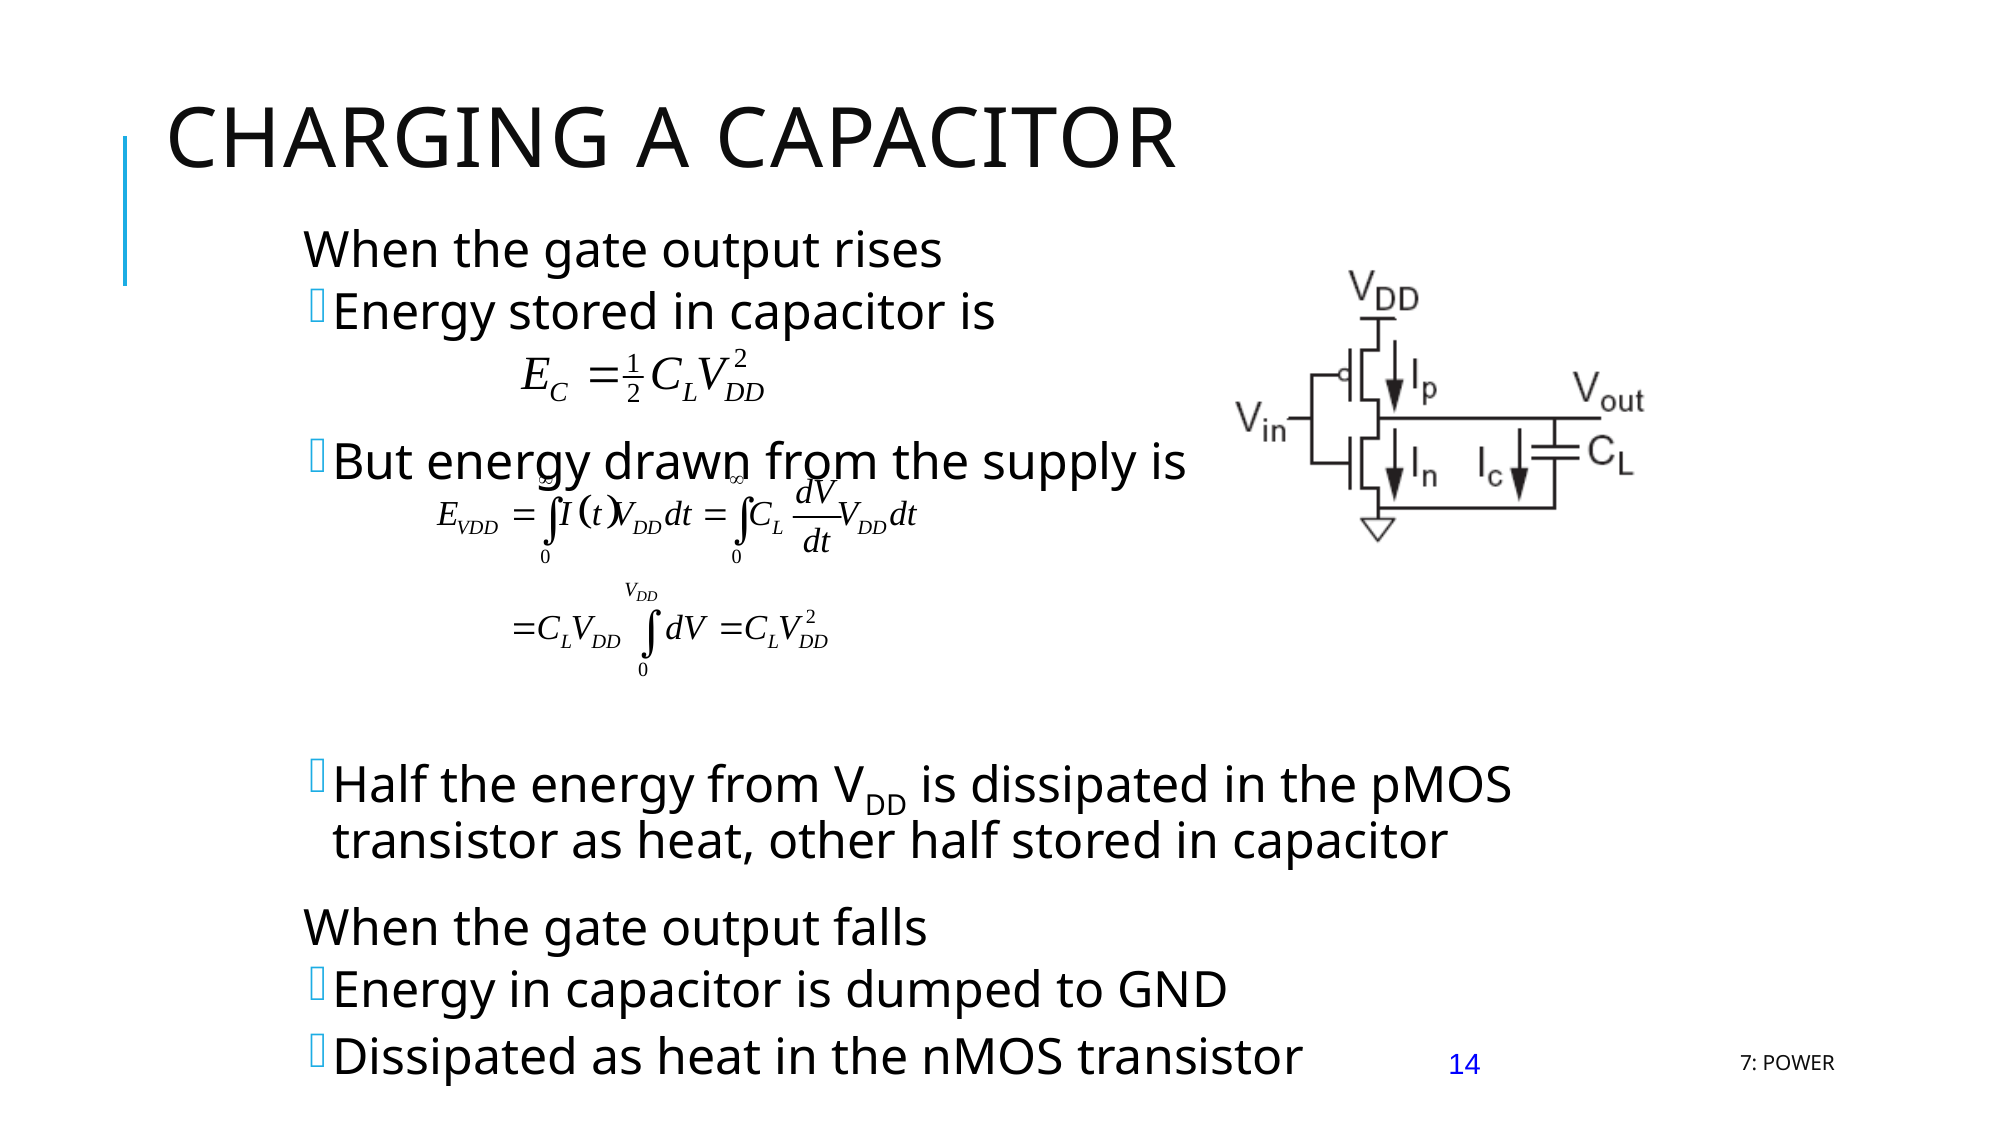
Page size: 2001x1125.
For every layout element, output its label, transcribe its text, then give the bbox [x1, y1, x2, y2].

picture [1224, 249, 1663, 555]
list When the gate output rises Energy stored in capacitor is But energy drawn from the supply is Half the energy from VDD is dissipated in the pMOS transistor as heat, other half stored in capacitor When the gate output falls Energy in capacitor is dumped to GND Dissipated as heat in the nMOS transistor [281, 216, 1569, 967]
slide_number 14 [1433, 1025, 1850, 1100]
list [512, 337, 776, 414]
title Charging a Capacitor [150, 87, 1850, 200]
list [430, 462, 926, 685]
footer 7: Power [150, 1025, 1433, 1100]
